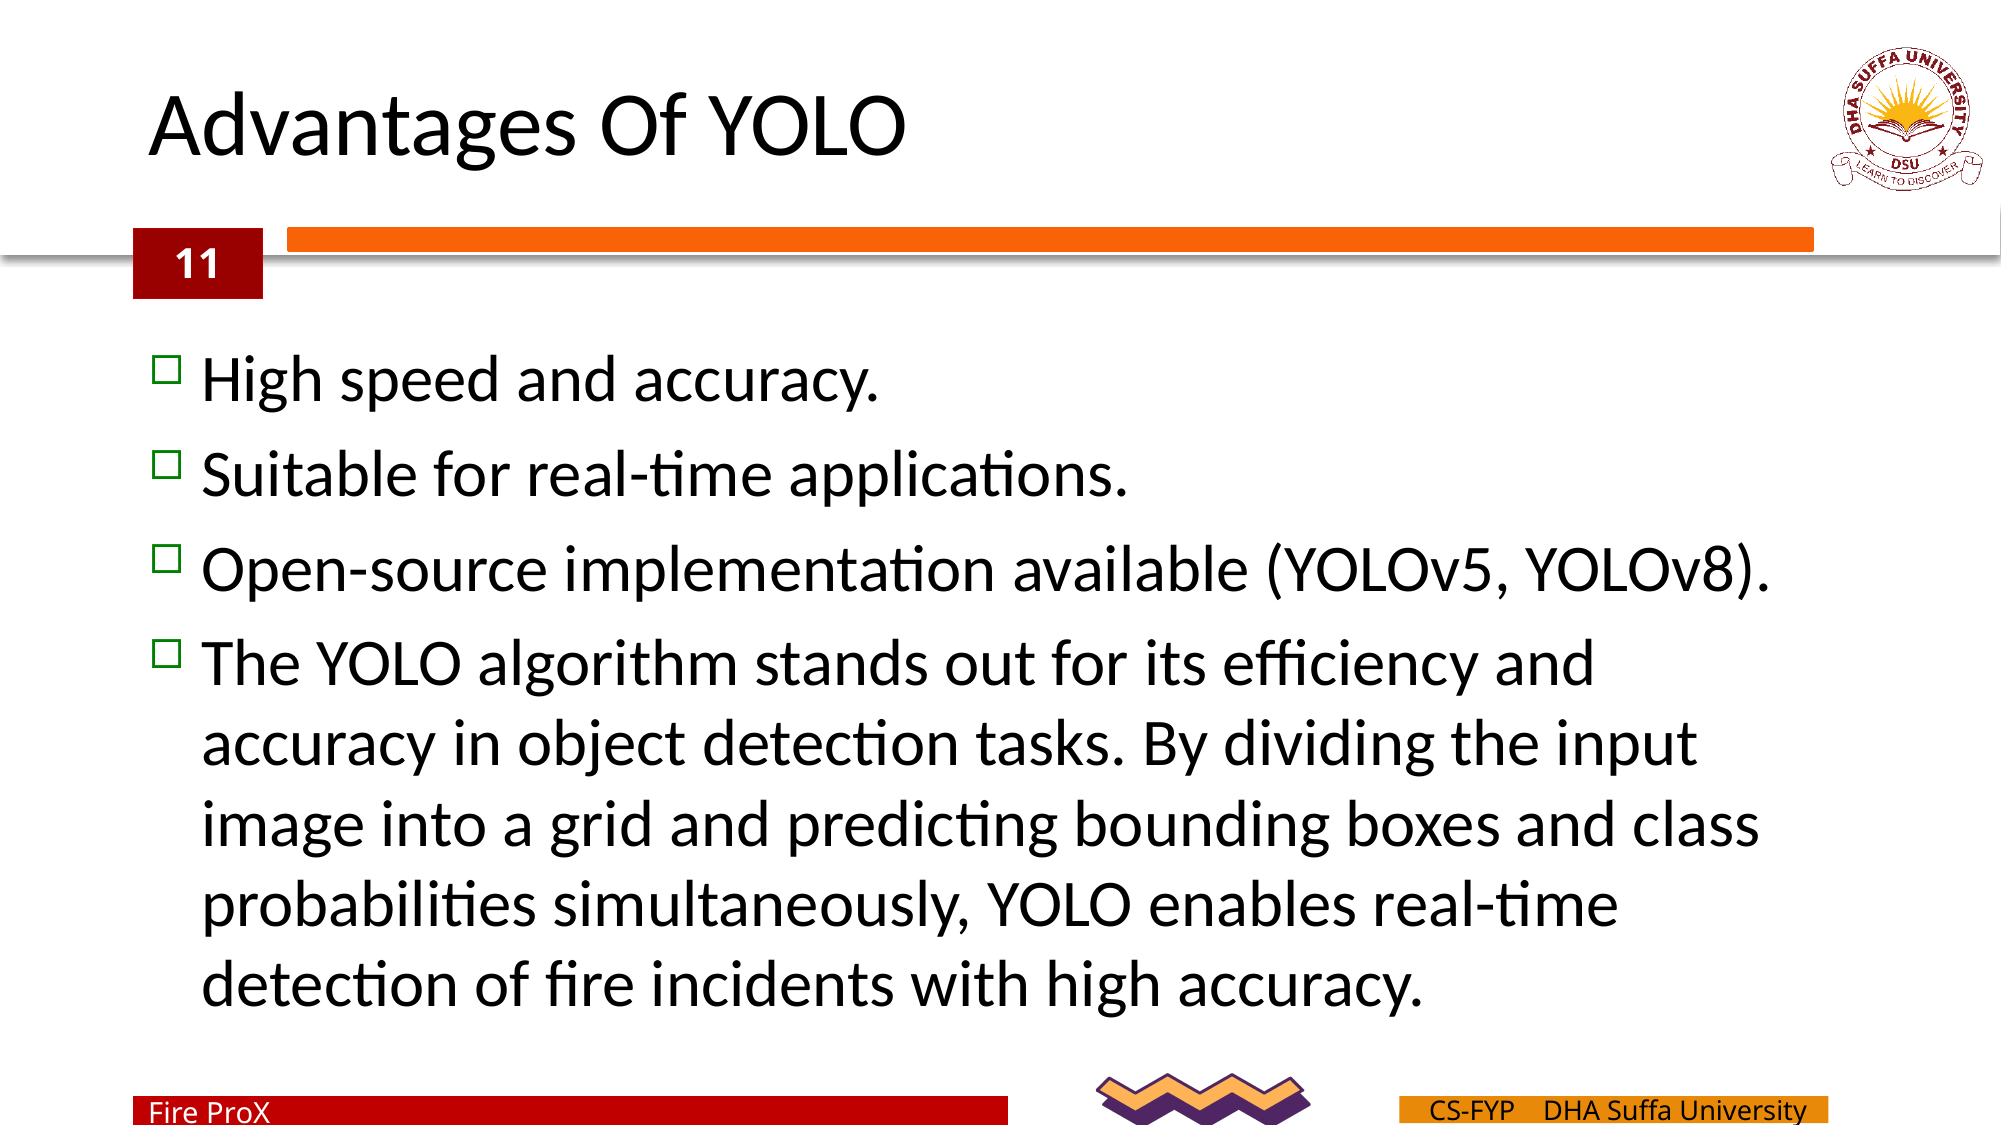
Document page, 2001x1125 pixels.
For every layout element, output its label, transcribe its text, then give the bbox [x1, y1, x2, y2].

footer Fire ProX [133, 1096, 1008, 1125]
picture [1095, 1073, 1311, 1125]
picture [1828, 41, 1985, 198]
list High speed and accuracy. Suitable for real-time applications. Open-source implementation available (YOLOv5, YOLOv8). The YOLO algorithm stands out for its efficiency and accuracy in object detection tasks. By dividing the input image into a grid and predicting bounding boxes and class probabilities simultaneously, YOLO enables real-time detection of fire incidents with high accuracy. [133, 327, 1813, 1057]
slide_number 11 [133, 228, 263, 299]
title Advantages Of YOLO [133, 37, 1800, 200]
slide_number CS-FYP DHA Suffa University [1399, 1096, 1829, 1124]
